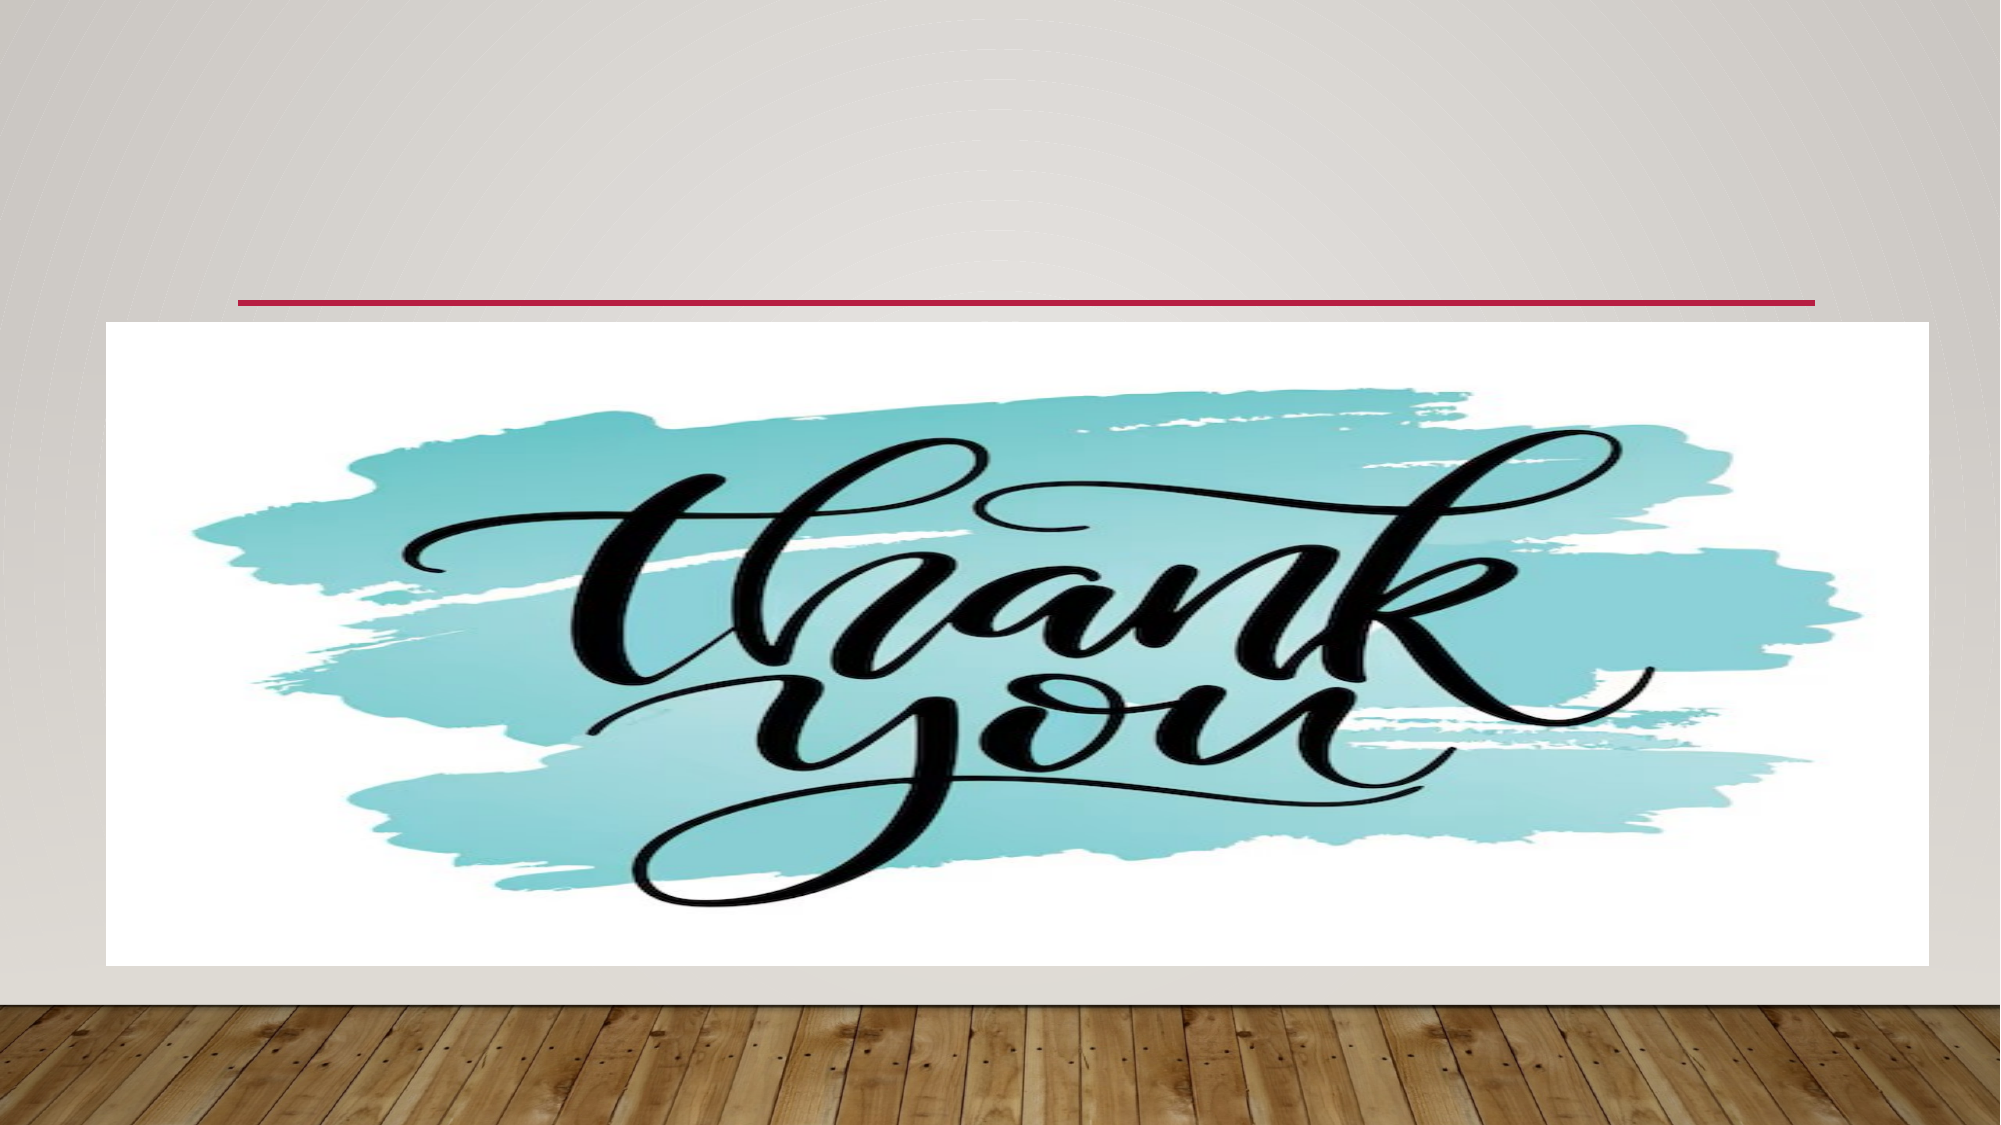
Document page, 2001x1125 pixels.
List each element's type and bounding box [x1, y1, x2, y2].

picture [106, 322, 1930, 967]
picture [0, 1005, 2000, 1125]
